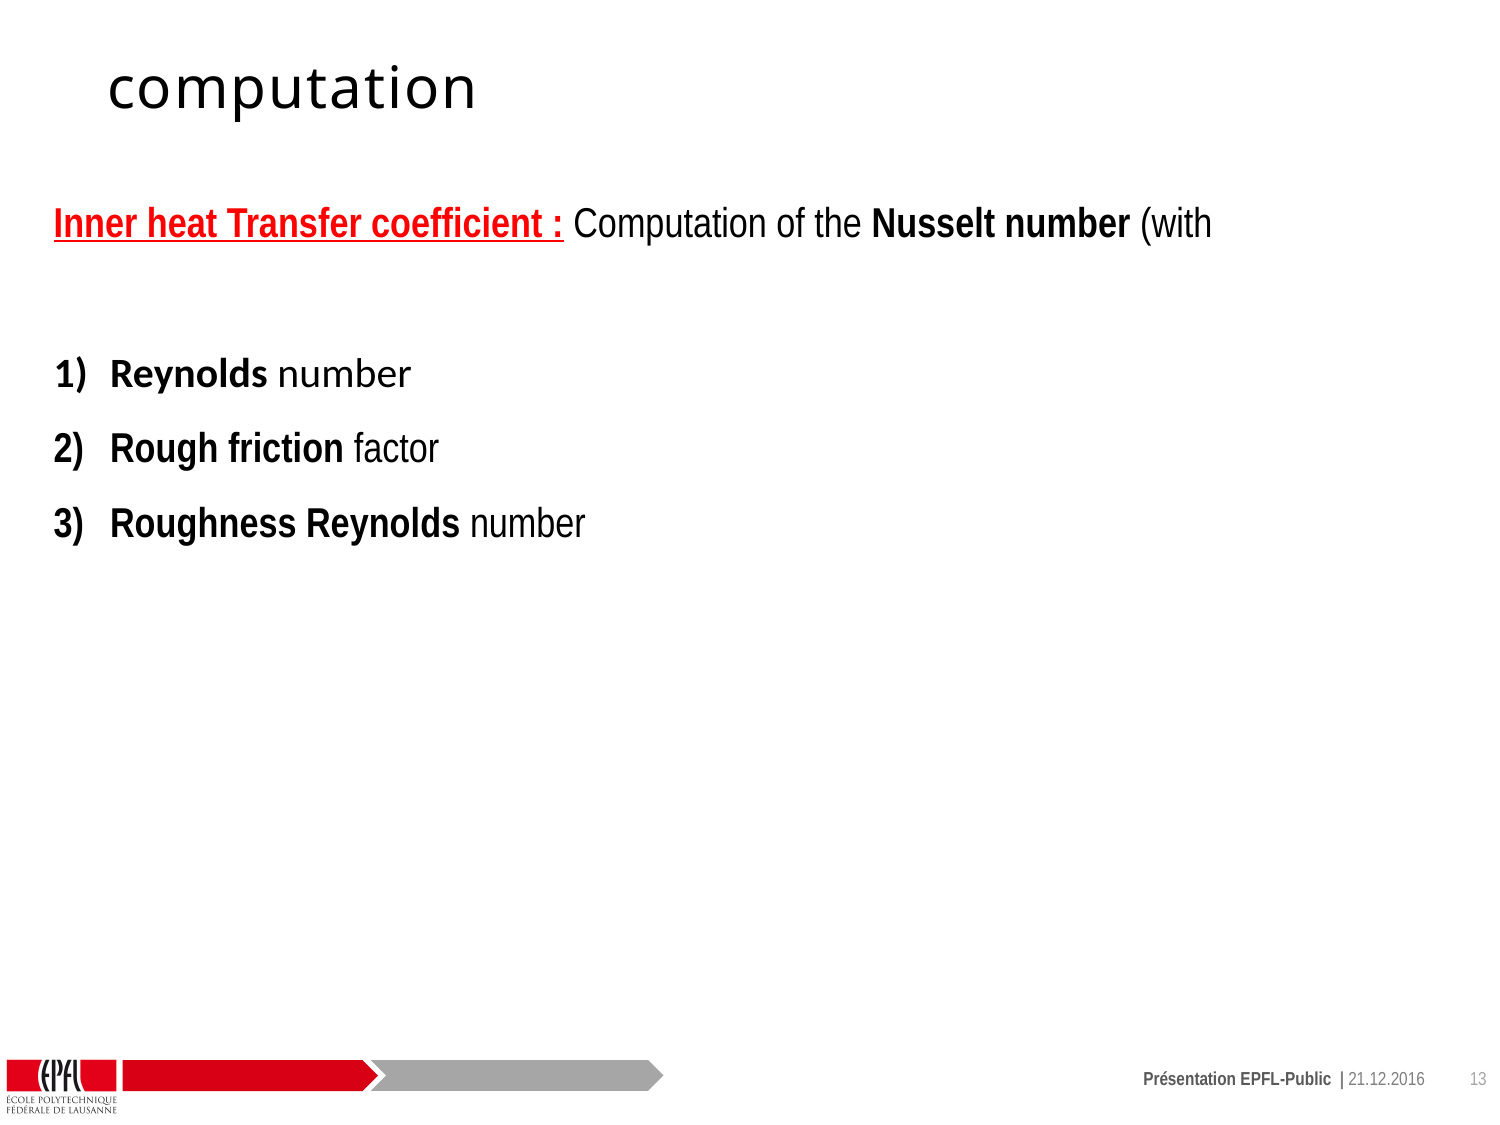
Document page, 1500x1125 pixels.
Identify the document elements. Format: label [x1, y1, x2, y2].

picture [3, 1056, 120, 1117]
